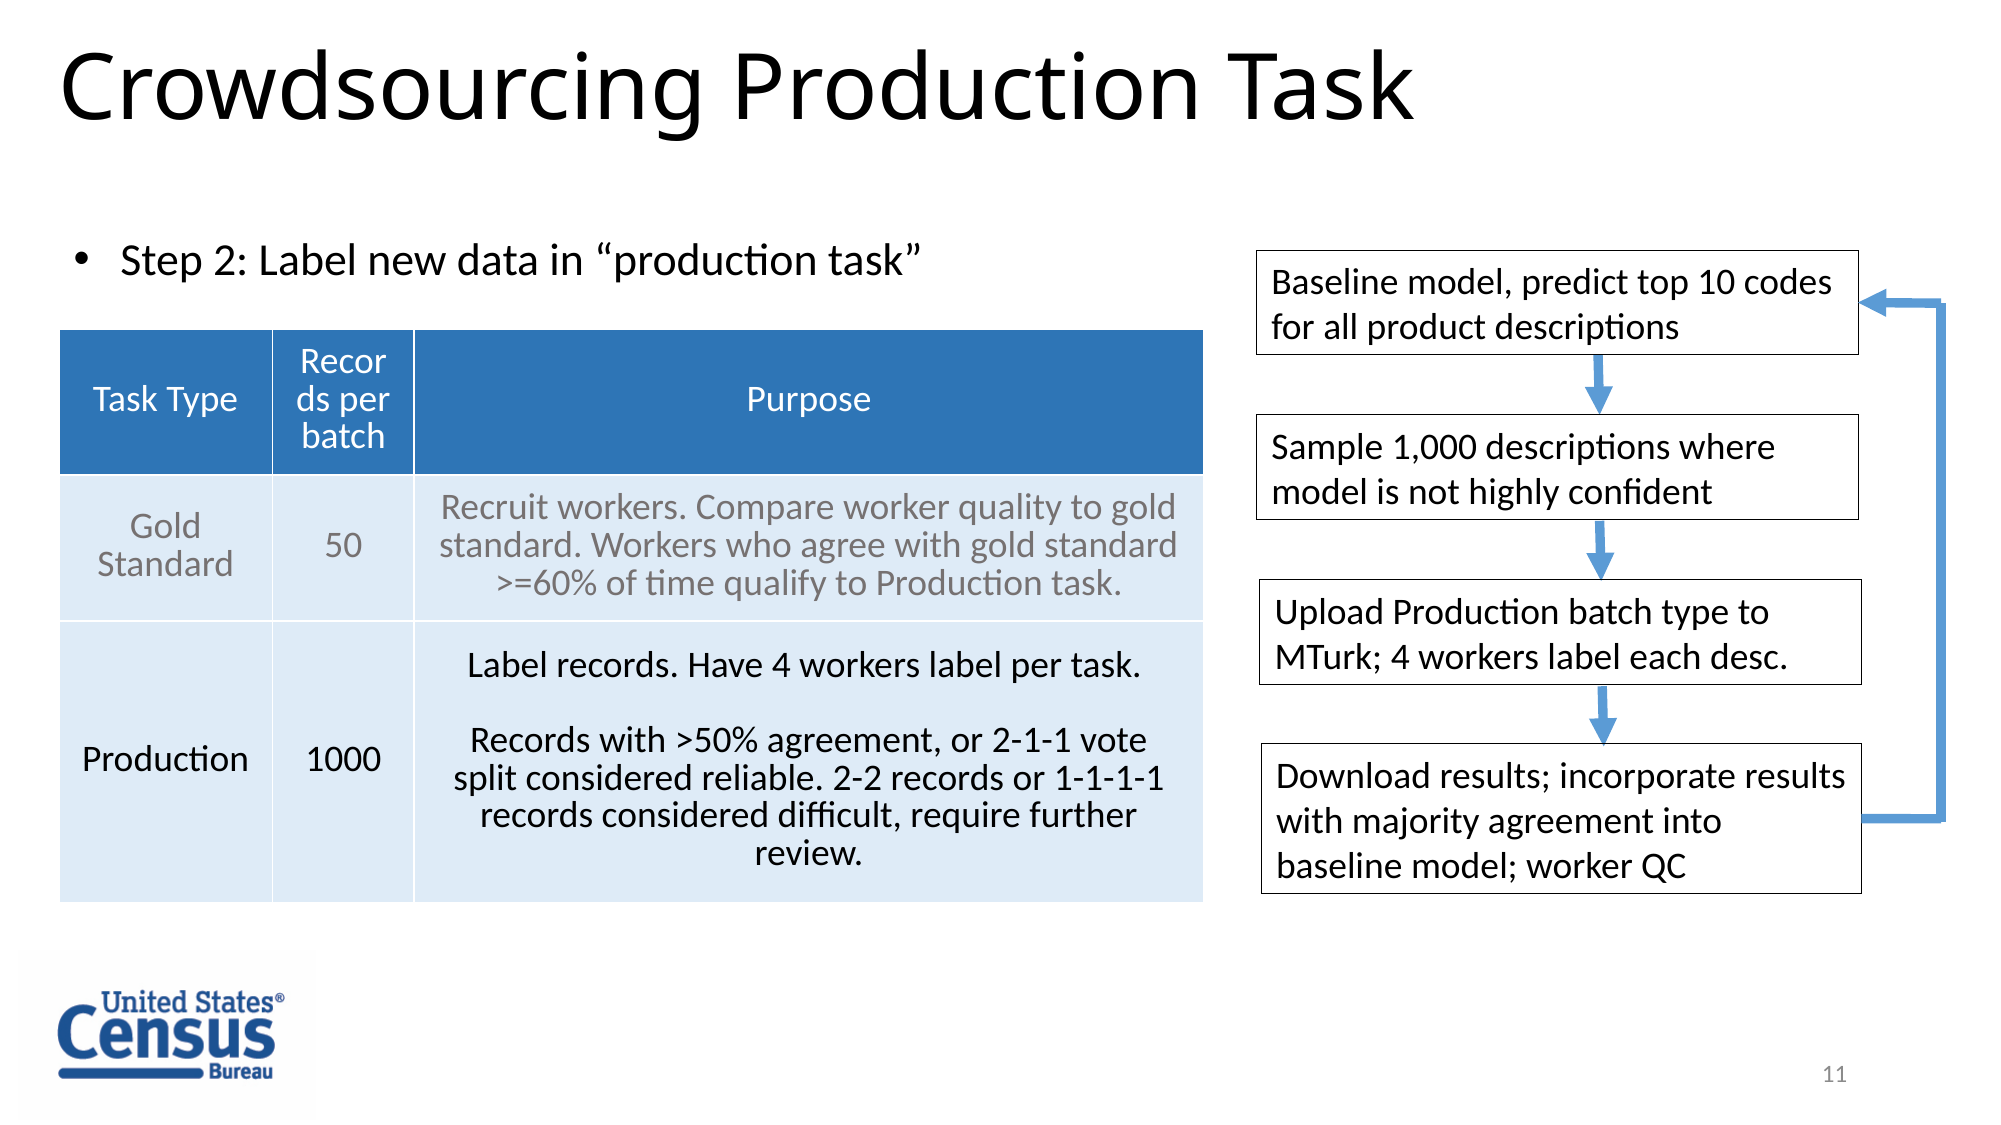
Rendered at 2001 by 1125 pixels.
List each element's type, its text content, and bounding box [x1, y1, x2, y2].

table_cell Label records. Have 4 workers label per task. Records with >50% agreement, or 2-1-1 vote split considered reliable. 2-2 records or 1-1-1-1 records considered difficult, require further review. [415, 622, 1203, 902]
table_header Records per batch [273, 330, 413, 474]
text_box Step 2: Label new data in “production task” [58, 222, 1078, 293]
table_header Purpose [415, 330, 1203, 474]
table_header Task Type [60, 330, 272, 474]
text_box Download results; incorporate results with majority agreement into baseline model; worker QC [1261, 743, 1862, 894]
table_cell 1000 [273, 622, 413, 902]
table_cell Recruit workers. Compare worker quality to gold standard. Workers who agree with gold standard >=60% of time qualify to Production task. [415, 476, 1203, 620]
table_cell Gold Standard [60, 476, 272, 620]
table_cell 50 [273, 476, 413, 620]
table_cell Production [60, 622, 272, 902]
text_box Crowdsourcing Production Task [43, 32, 2000, 156]
text_box Baseline model, predict top 10 codes for all product descriptions [1256, 250, 1859, 355]
picture [18, 950, 316, 1120]
text_box Sample 1,000 descriptions where model is not highly confident [1256, 414, 1859, 520]
text_box Upload Production batch type to MTurk; 4 workers label each desc. [1259, 579, 1862, 685]
slide_number 11 [1412, 1042, 1863, 1103]
